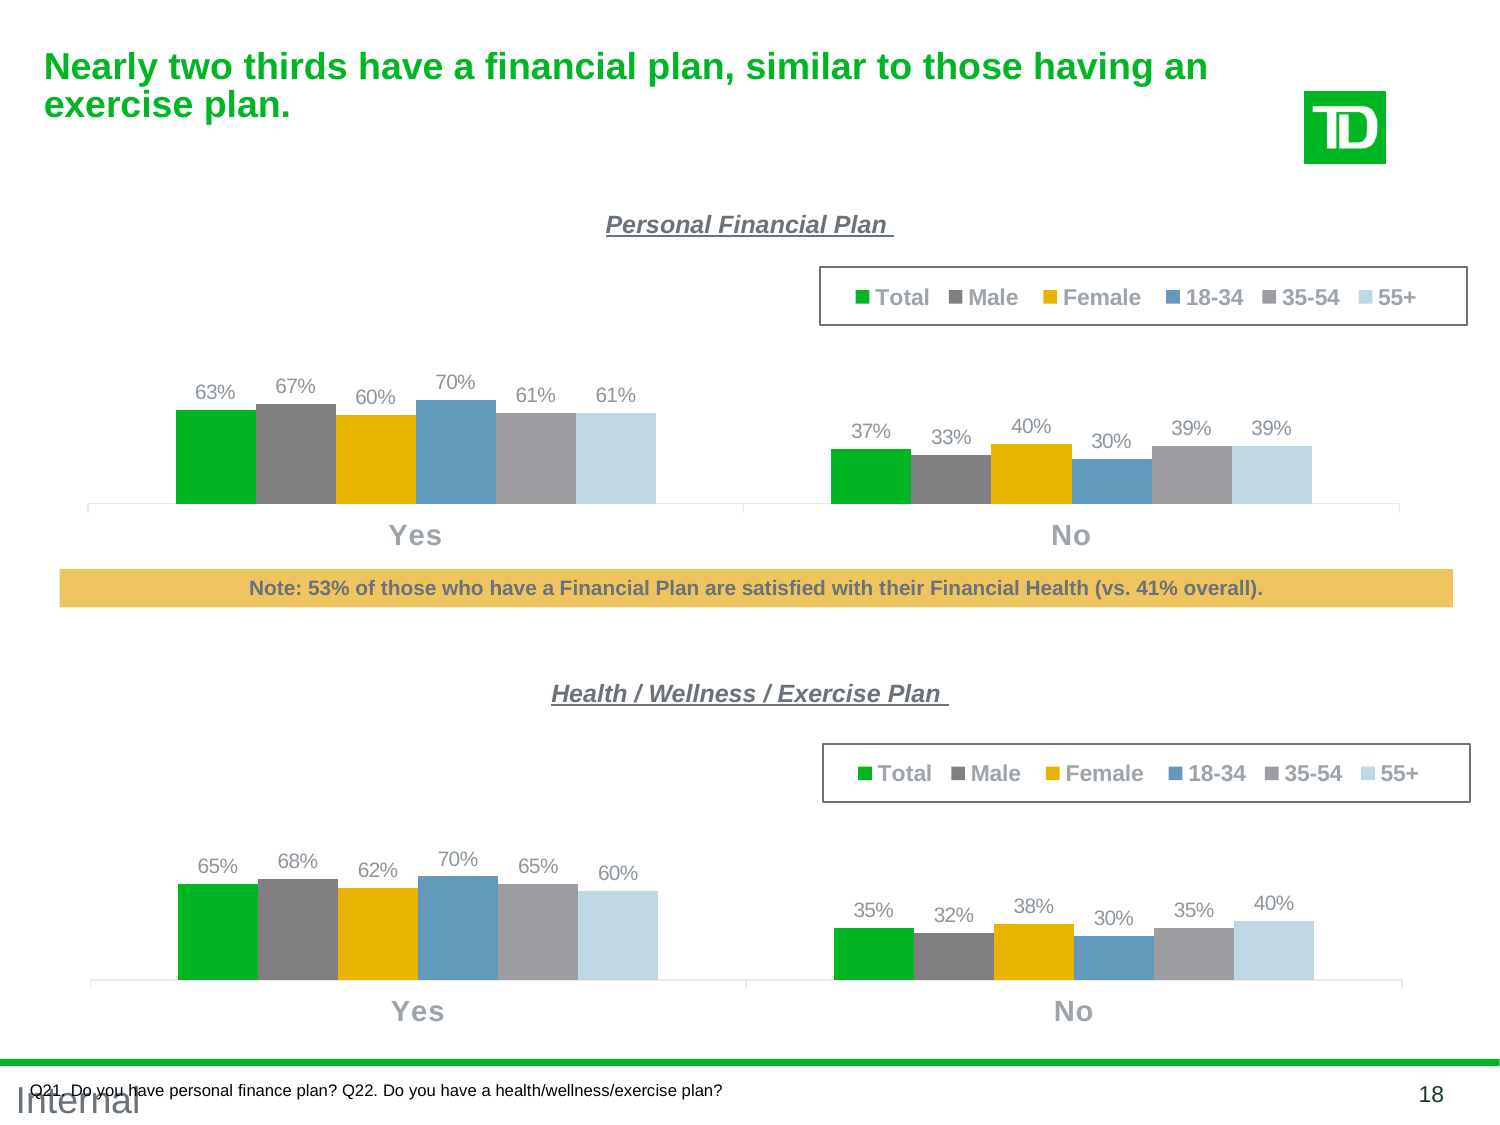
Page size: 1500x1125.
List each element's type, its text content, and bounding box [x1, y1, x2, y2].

slide_number 18 [1345, 1078, 1460, 1109]
picture [1304, 91, 1386, 164]
chart [70, 253, 1430, 559]
chart [73, 729, 1432, 1036]
text_box Health / Wellness / Exercise Plan [536, 672, 964, 717]
text_box Note: 53% of those who have a Financial Plan are satisfied with their Financial Health (vs. 41% overall). [59, 569, 1453, 608]
text_box [1432, 743, 1471, 803]
text_box Q21. Do you have personal finance plan? Q22. Do you have a health/wellness/exercise plan? [15, 1072, 1408, 1108]
text_box Personal Financial Plan [590, 203, 910, 247]
text_box [1430, 266, 1468, 326]
title Nearly two thirds have a financial plan, similar to those having an exercise plan. [28, 48, 1291, 126]
